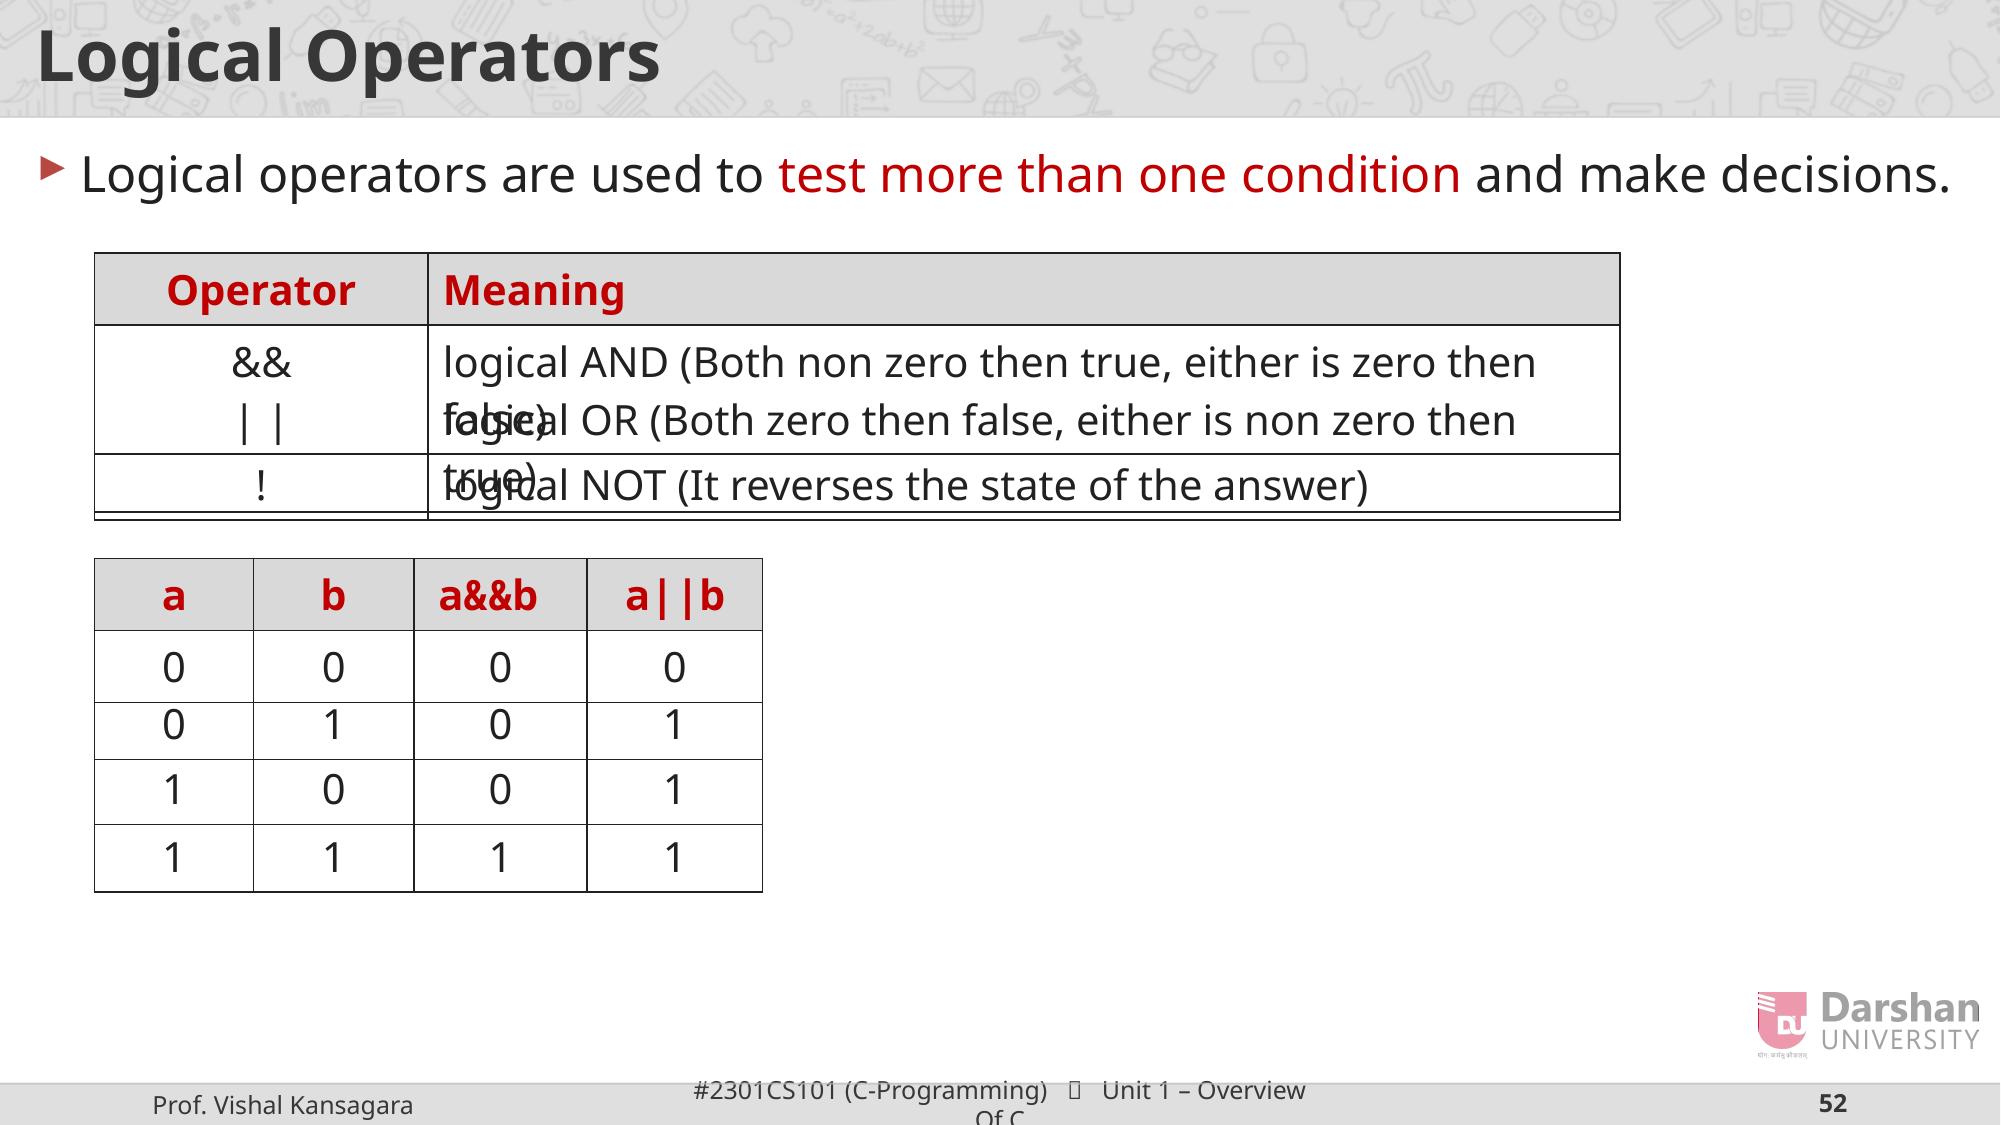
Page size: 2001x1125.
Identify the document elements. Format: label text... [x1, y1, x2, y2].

table_cell && [95, 326, 427, 383]
table_cell 0 [254, 631, 413, 687]
table_header a [95, 559, 253, 630]
table_header logical OR (Both zero then false, either is non zero then true) [429, 383, 1619, 448]
table_header logical NOT (It reverses the state of the answer) [429, 448, 1619, 519]
table_header ! [95, 448, 427, 519]
table_cell logical AND (Both non zero then true, either is zero then false) [429, 326, 1619, 383]
table_header 0 [415, 687, 586, 752]
table_cell 0 [95, 631, 253, 687]
table_header 1 [95, 752, 253, 820]
table_header Meaning [429, 254, 1619, 324]
table_header 0 [415, 752, 586, 820]
table_cell 0 [415, 631, 586, 687]
table_header a||b [588, 559, 762, 630]
list Logical operators are used to test more than one condition and make decisions. [21, 141, 1979, 1059]
table_header 0 [95, 687, 253, 752]
table_header 0 [254, 752, 413, 820]
table_header Operator [95, 254, 427, 324]
table_header 1 [415, 820, 586, 891]
table_header 1 [254, 820, 413, 891]
table_header 1 [588, 752, 762, 820]
table_header | | [95, 383, 427, 448]
table_header 1 [254, 687, 413, 752]
title Logical Operators [0, 0, 2000, 117]
table_header b [254, 559, 413, 630]
table_cell 0 [588, 631, 762, 687]
table_header 1 [588, 820, 762, 891]
table_header a&&b [415, 559, 586, 630]
table_header 1 [95, 820, 253, 891]
table_header 1 [588, 687, 762, 752]
